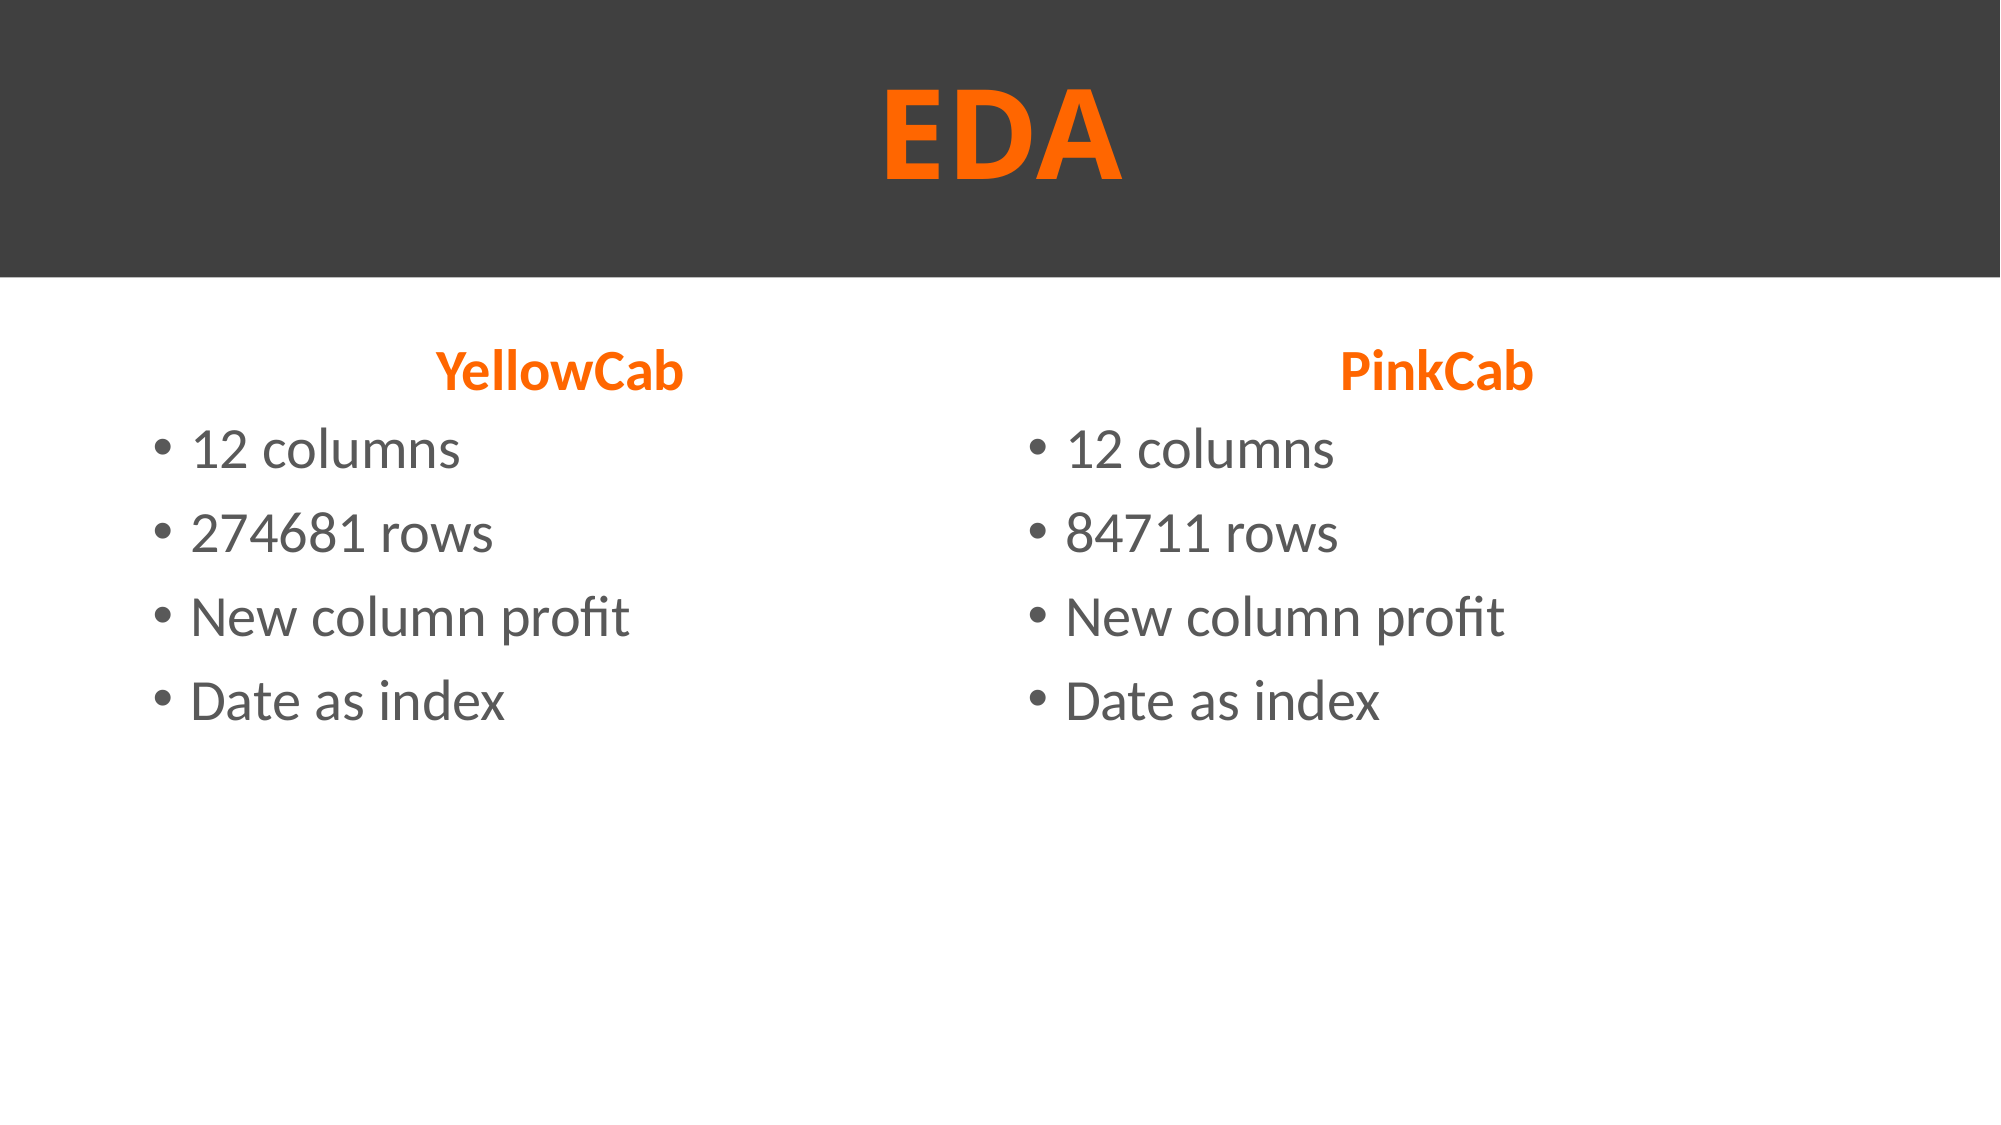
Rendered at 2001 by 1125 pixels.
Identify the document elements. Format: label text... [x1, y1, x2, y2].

title EDA [0, 0, 2000, 278]
list YellowCab [137, 278, 984, 410]
list 12 columns 274681 rows New column profit Date as index [137, 410, 984, 1016]
list PinkCab [1012, 278, 1863, 410]
list 12 columns 84711 rows New column profit Date as index [1012, 410, 1863, 1016]
